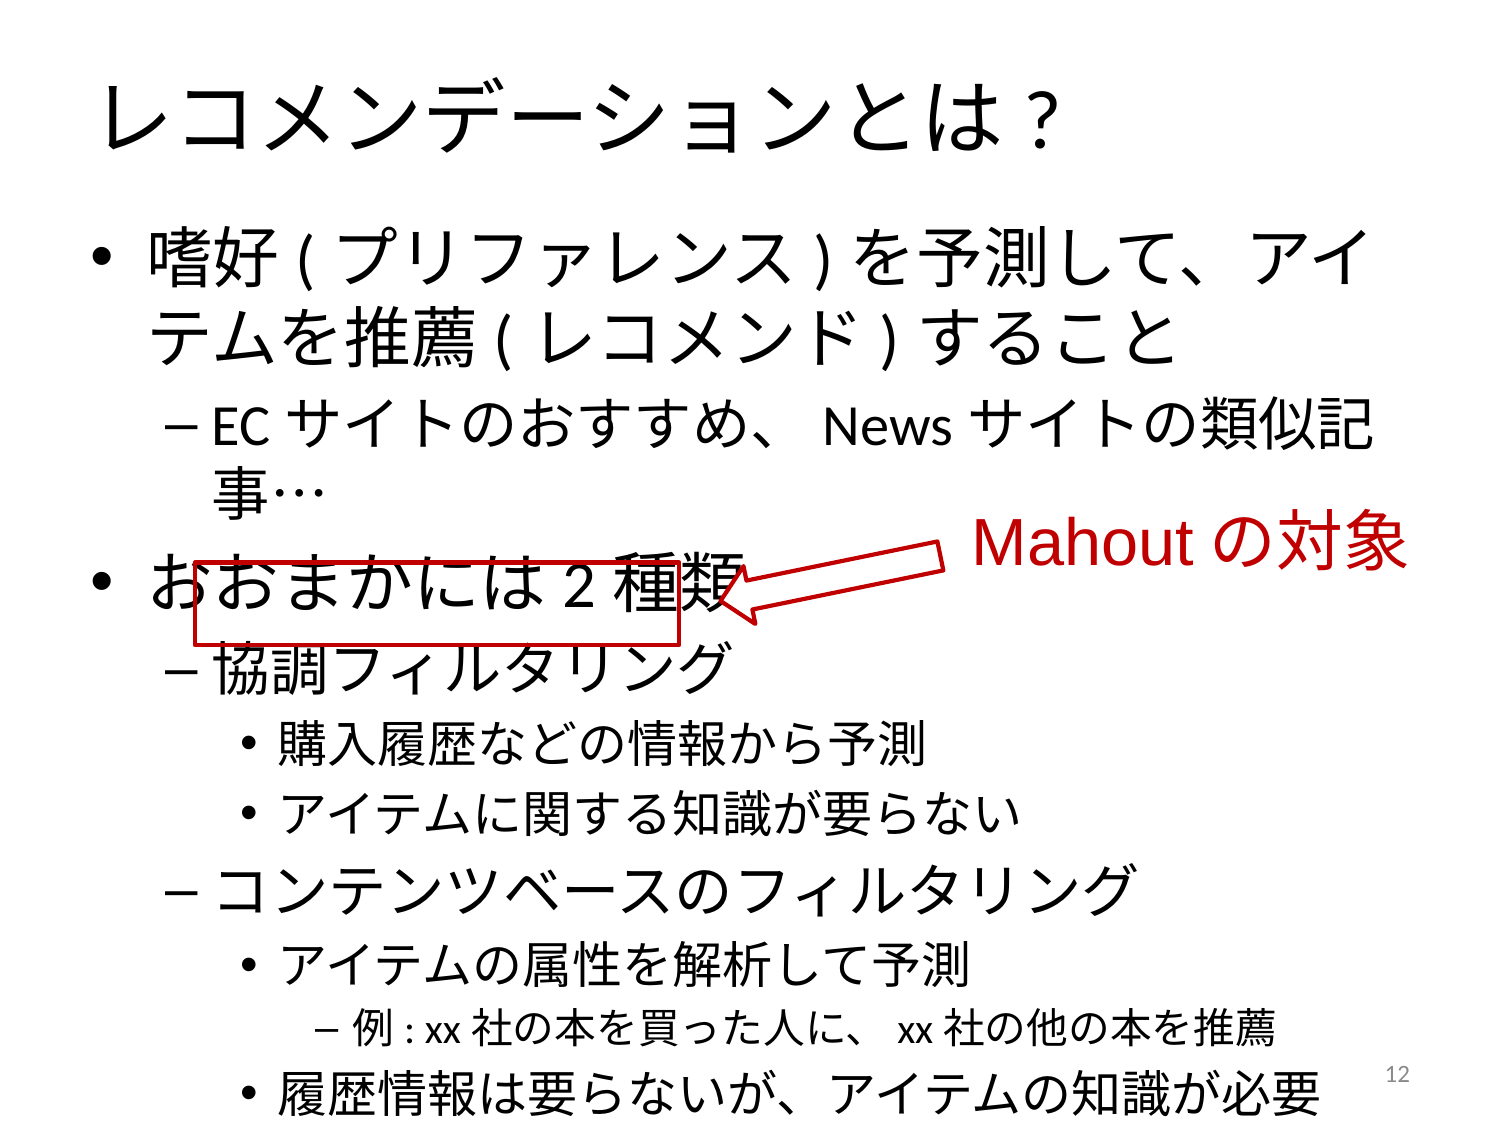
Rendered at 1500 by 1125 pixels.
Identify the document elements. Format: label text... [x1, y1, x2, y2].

list 嗜好(プリファレンス)を予測して、アイテムを推薦(レコメンド)すること ECサイトのおすすめ、Newsサイトの類似記事… おおまかには2種類 協調フィルタリング 購入履歴などの情報から予測 アイテムに関する知識が要らない コンテンツベースのフィルタリング アイテムの属性を解析して予測 例: xx社の本を買った人に、xx社の他の本を推薦 履歴情報は要らないが、アイテムの知識が必要 [74, 207, 1426, 1036]
text_box [718, 539, 946, 626]
text_box Mahoutの対象 [956, 491, 1425, 587]
slide_number 11 [1074, 1042, 1425, 1103]
text_box [193, 560, 681, 647]
title レコメンデーションとは? [74, 44, 1426, 185]
